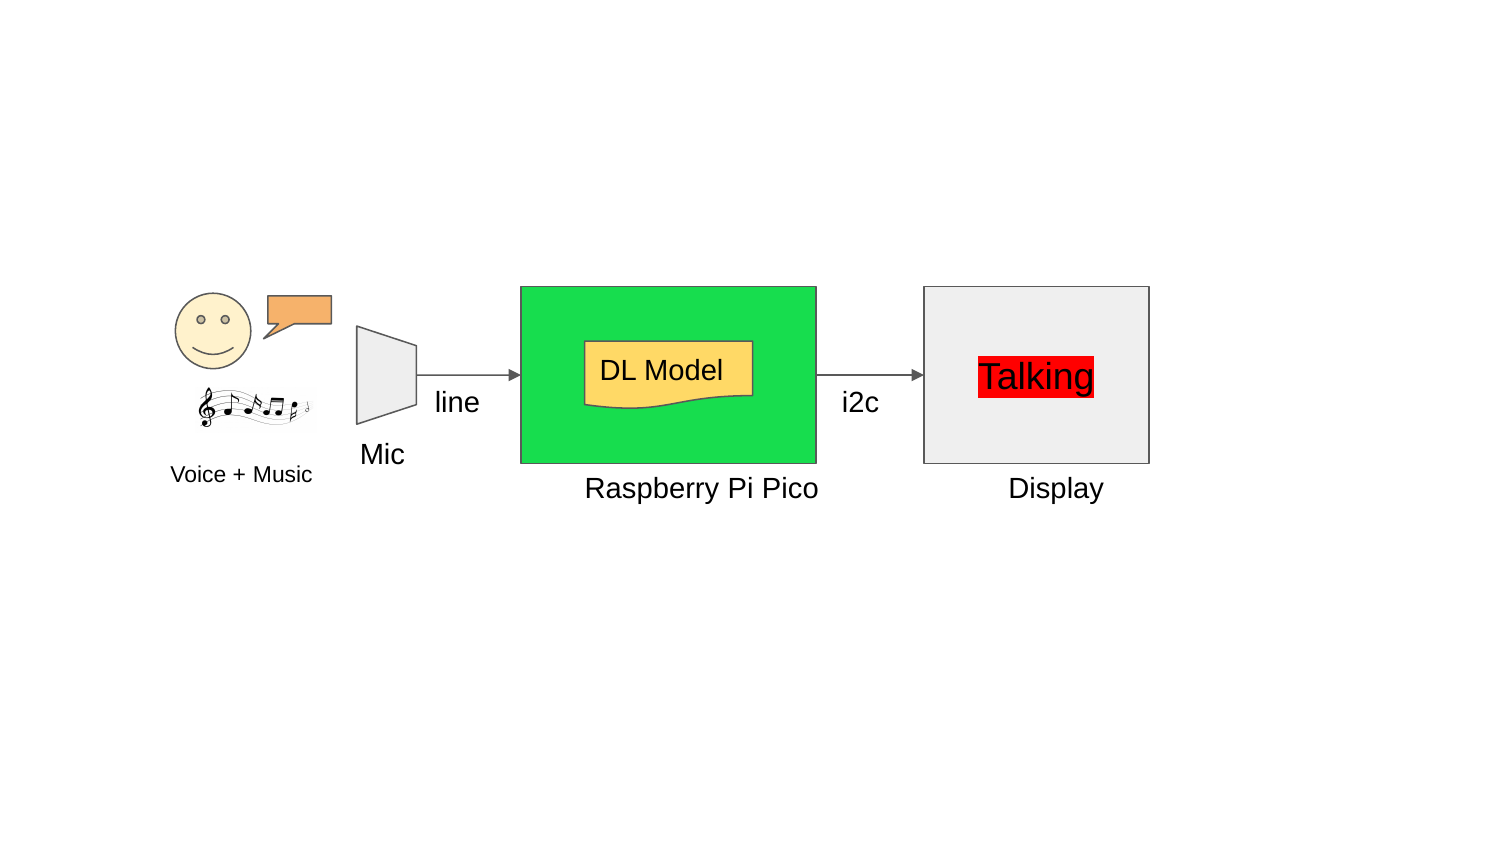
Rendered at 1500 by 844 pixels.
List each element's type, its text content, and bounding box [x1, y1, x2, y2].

text_box [520, 286, 817, 464]
text_box line [434, 384, 488, 411]
text_box Display [1008, 469, 1124, 498]
text_box Mic [359, 435, 414, 464]
text_box DL Model [584, 341, 753, 409]
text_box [170, 293, 347, 489]
text_box Talking [978, 352, 1124, 398]
text_box Raspberry Pi Pico [584, 469, 842, 498]
text_box [923, 286, 1150, 464]
text_box i2c [841, 384, 896, 411]
text_box [356, 326, 417, 425]
